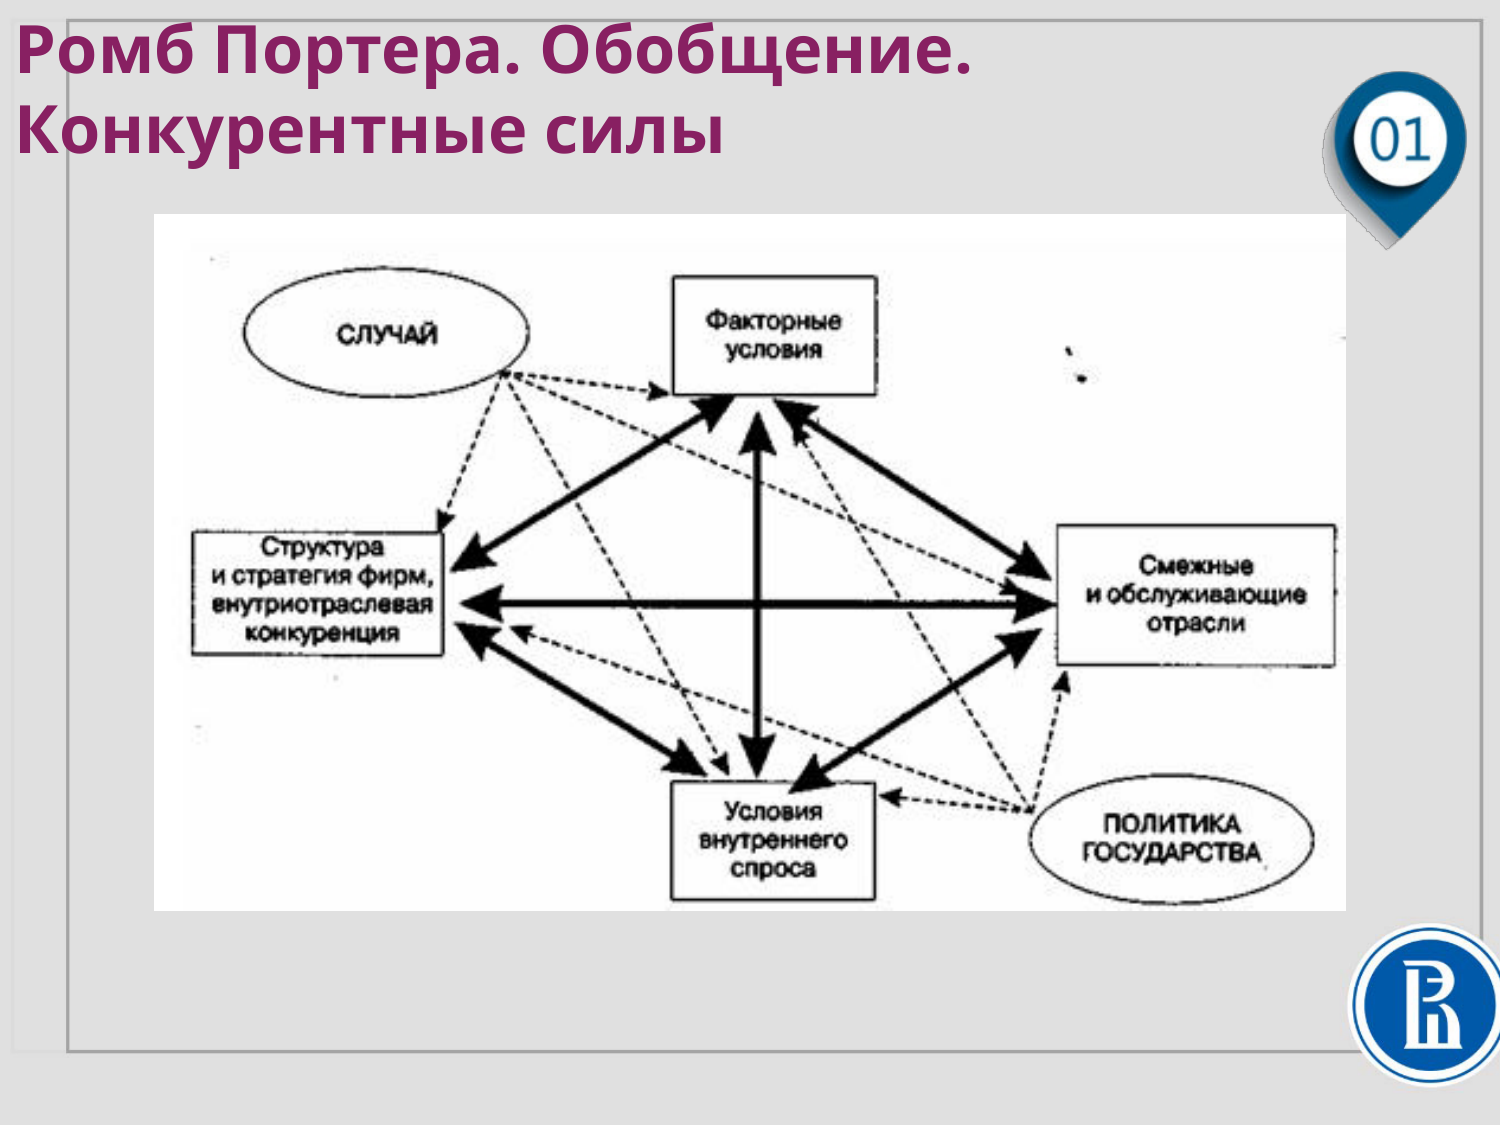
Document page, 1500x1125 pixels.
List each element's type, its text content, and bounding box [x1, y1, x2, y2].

picture [0, 71, 1500, 1125]
text_box Ромб Портера. Обобщение. Конкурентные силы [0, 0, 1500, 102]
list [154, 214, 1346, 911]
